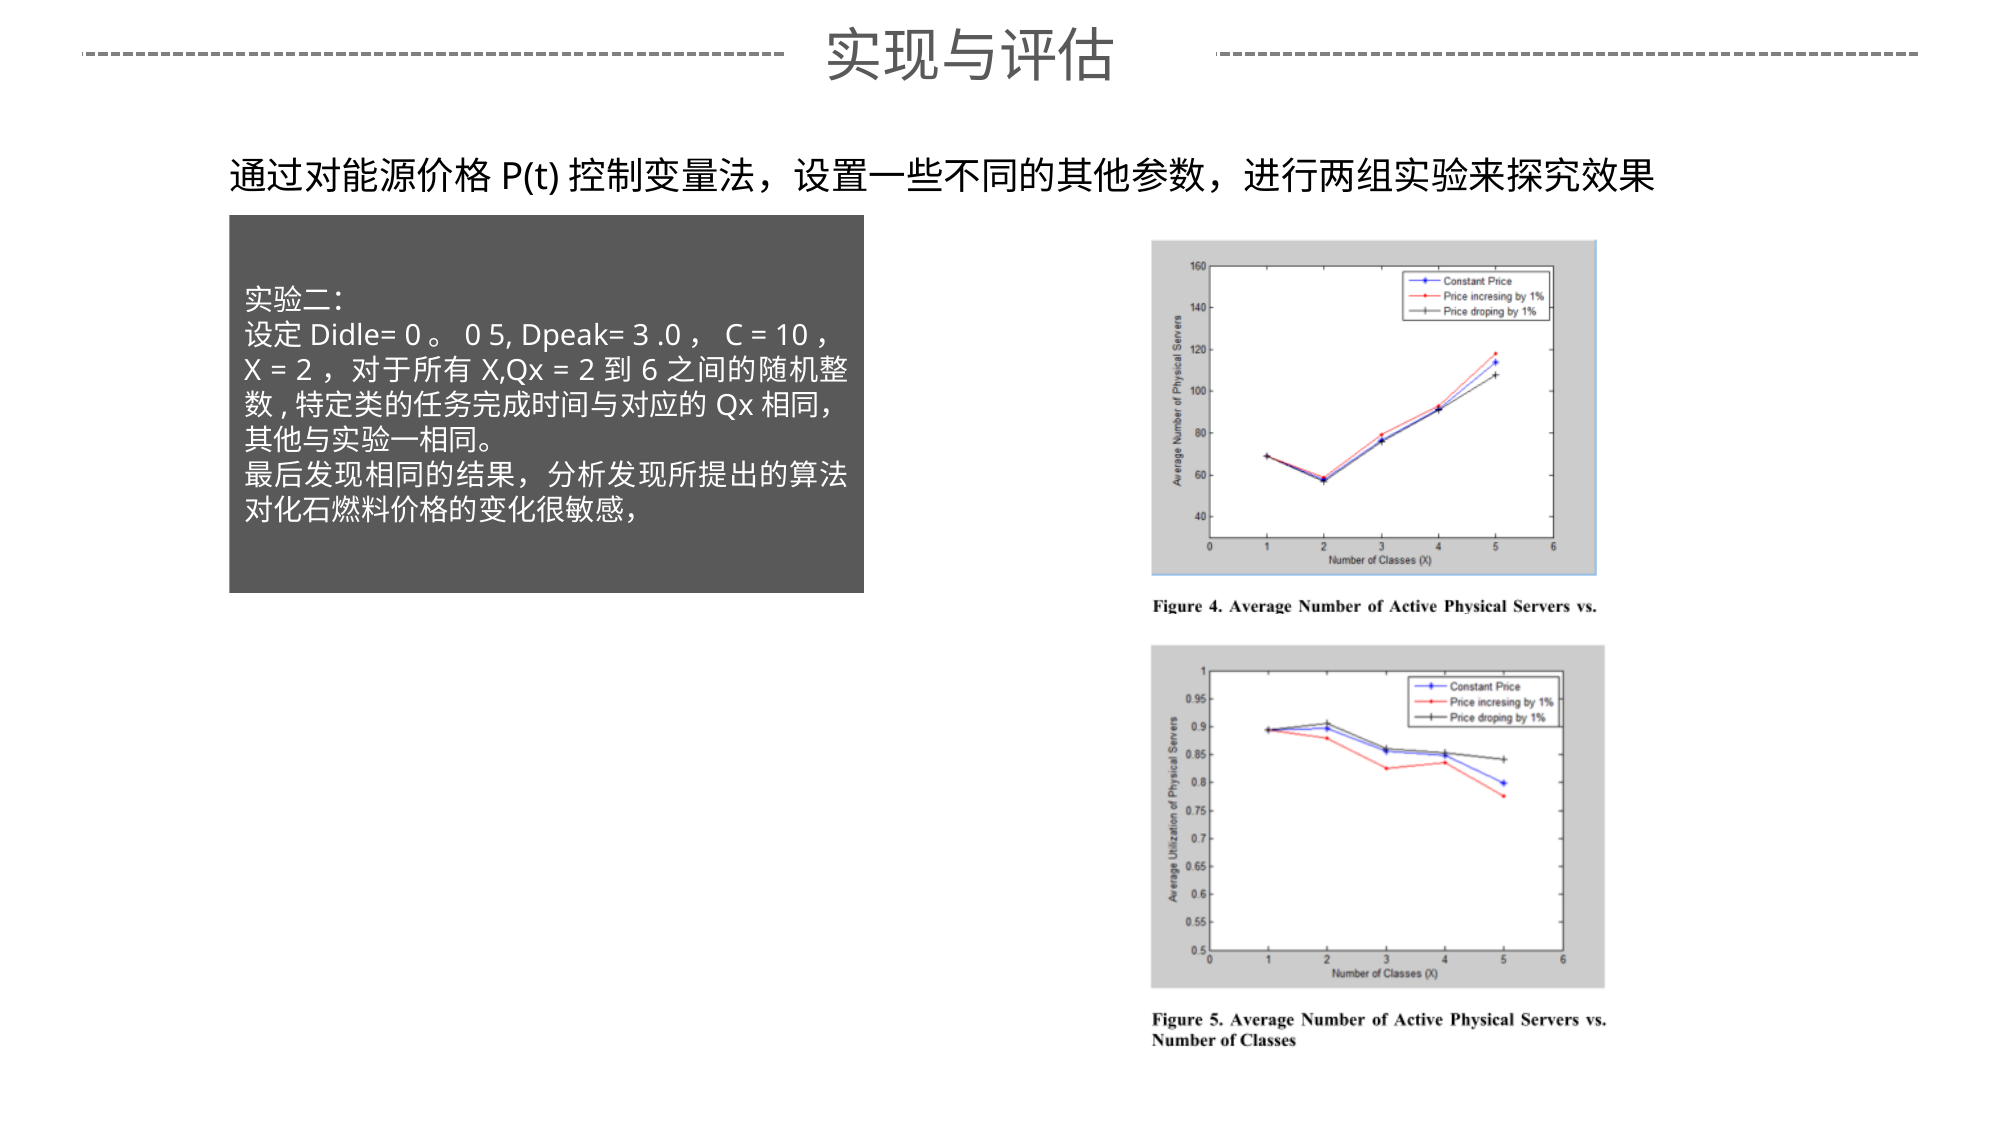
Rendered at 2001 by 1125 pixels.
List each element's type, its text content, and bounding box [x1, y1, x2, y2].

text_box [81, 11, 1919, 97]
text_box 实验二： 设定Didle= 0。0 5, Dpeak= 3 .0，C = 10，X = 2，对于所有X,Qx = 2到6之间的随机整数,特定类的任务完成时间与对应的Qx相同，其他与实验一相同。 最后发现相同的结果，分析发现所提出的算法对化石燃料价格的变化很敏感， [228, 214, 865, 594]
picture [1131, 232, 1633, 1054]
text_box 通过对能源价格P(t)控制变量法，设置一些不同的其他参数，进行两组实验来探究效果 [214, 144, 1724, 205]
